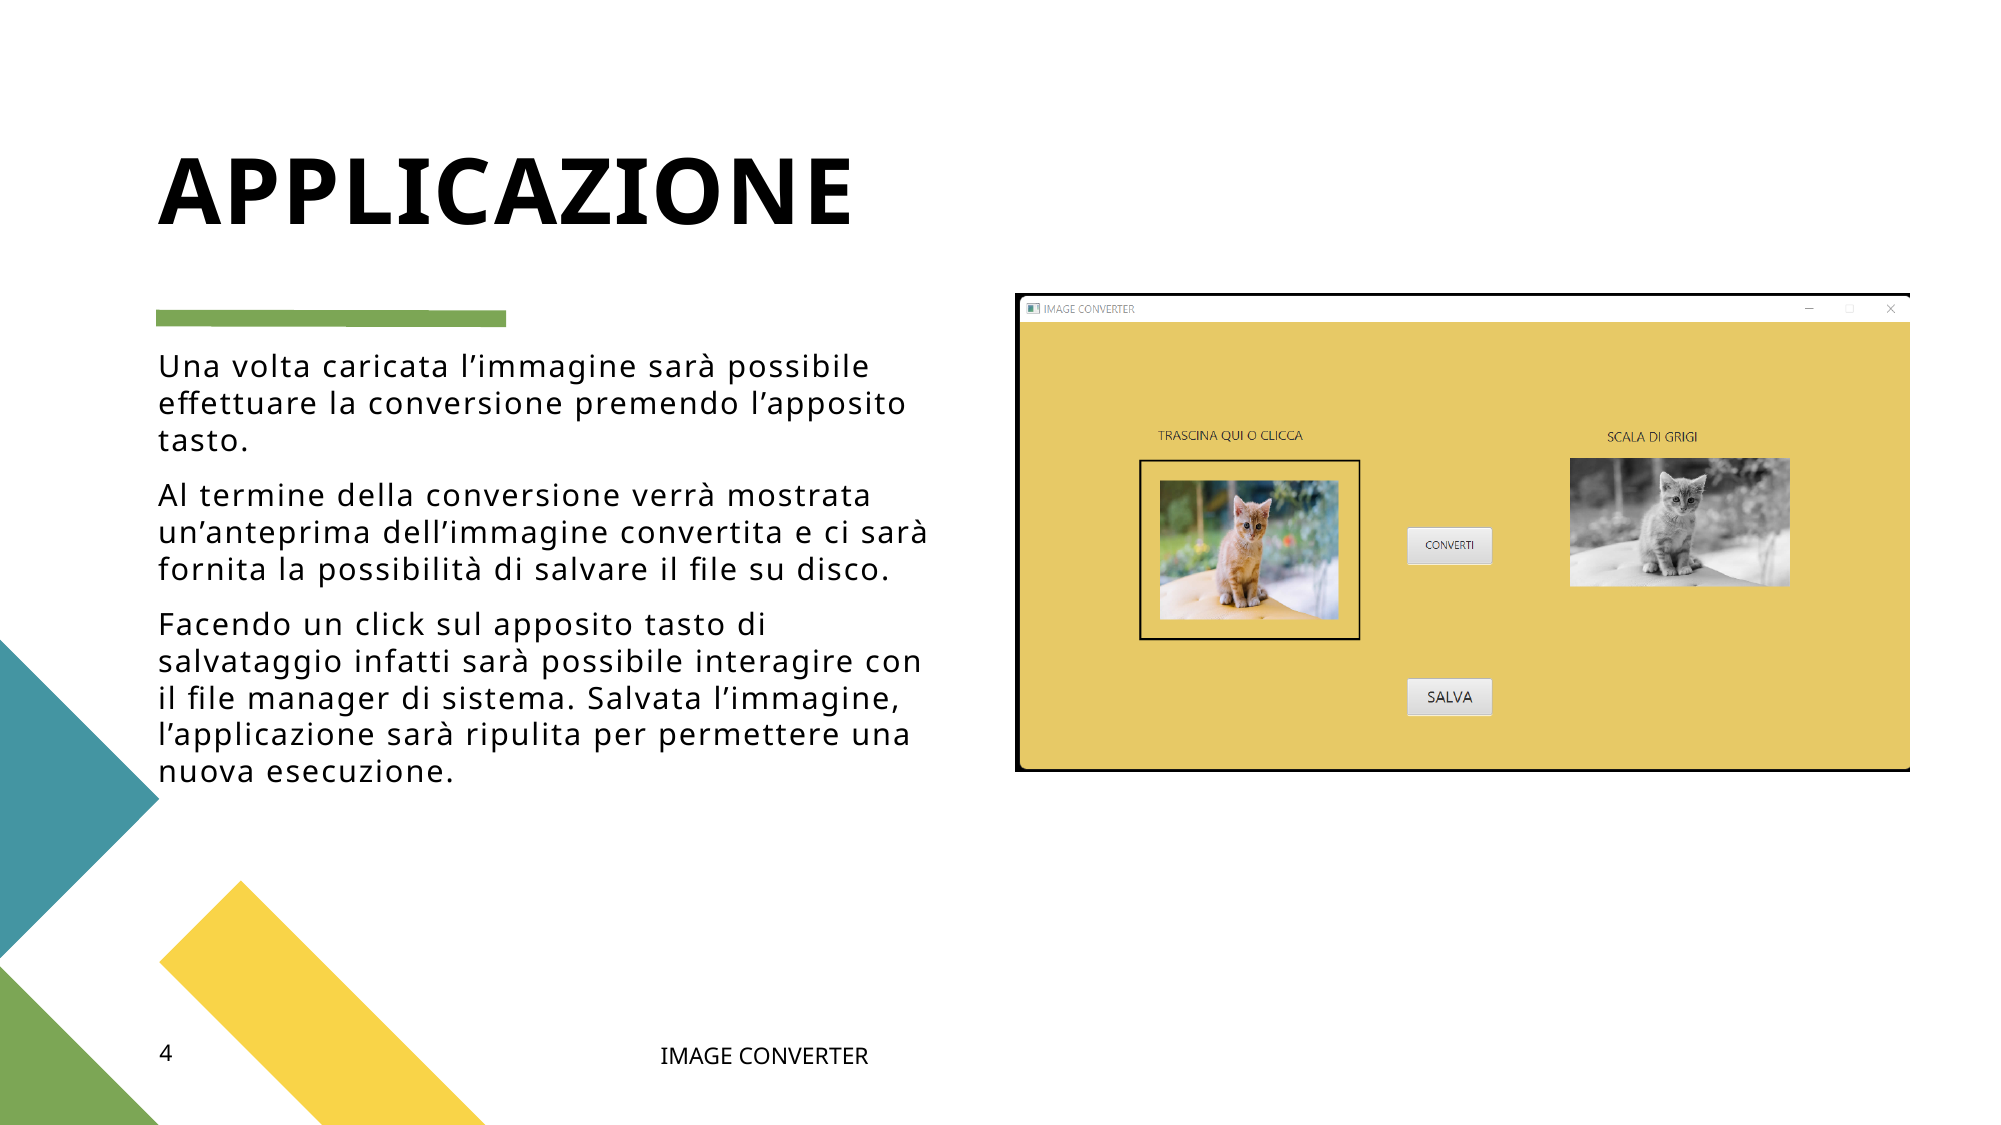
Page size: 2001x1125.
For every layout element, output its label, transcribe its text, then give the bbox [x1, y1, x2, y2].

footer IMAGE CONVERTER [660, 1041, 907, 1082]
slide_number 4 [159, 1038, 246, 1080]
text_box Una volta caricata l’immagine sarà possibile effettuare la conversione premendo l’apposito tasto. Al termine della conversione verrà mostrata un’anteprima dell’immagine convertita e ci sarà fornita la possibilità di salvare il file su disco. Facendo un click sul apposito tasto di salvataggio infatti sarà possibile interagire con il file manager di sistema. Salvata l’immagine, l’applicazione sarà ripulita per permettere una nuova esecuzione. [158, 347, 934, 825]
picture [1015, 293, 1910, 772]
title APPLICAZIONE [158, 144, 969, 245]
